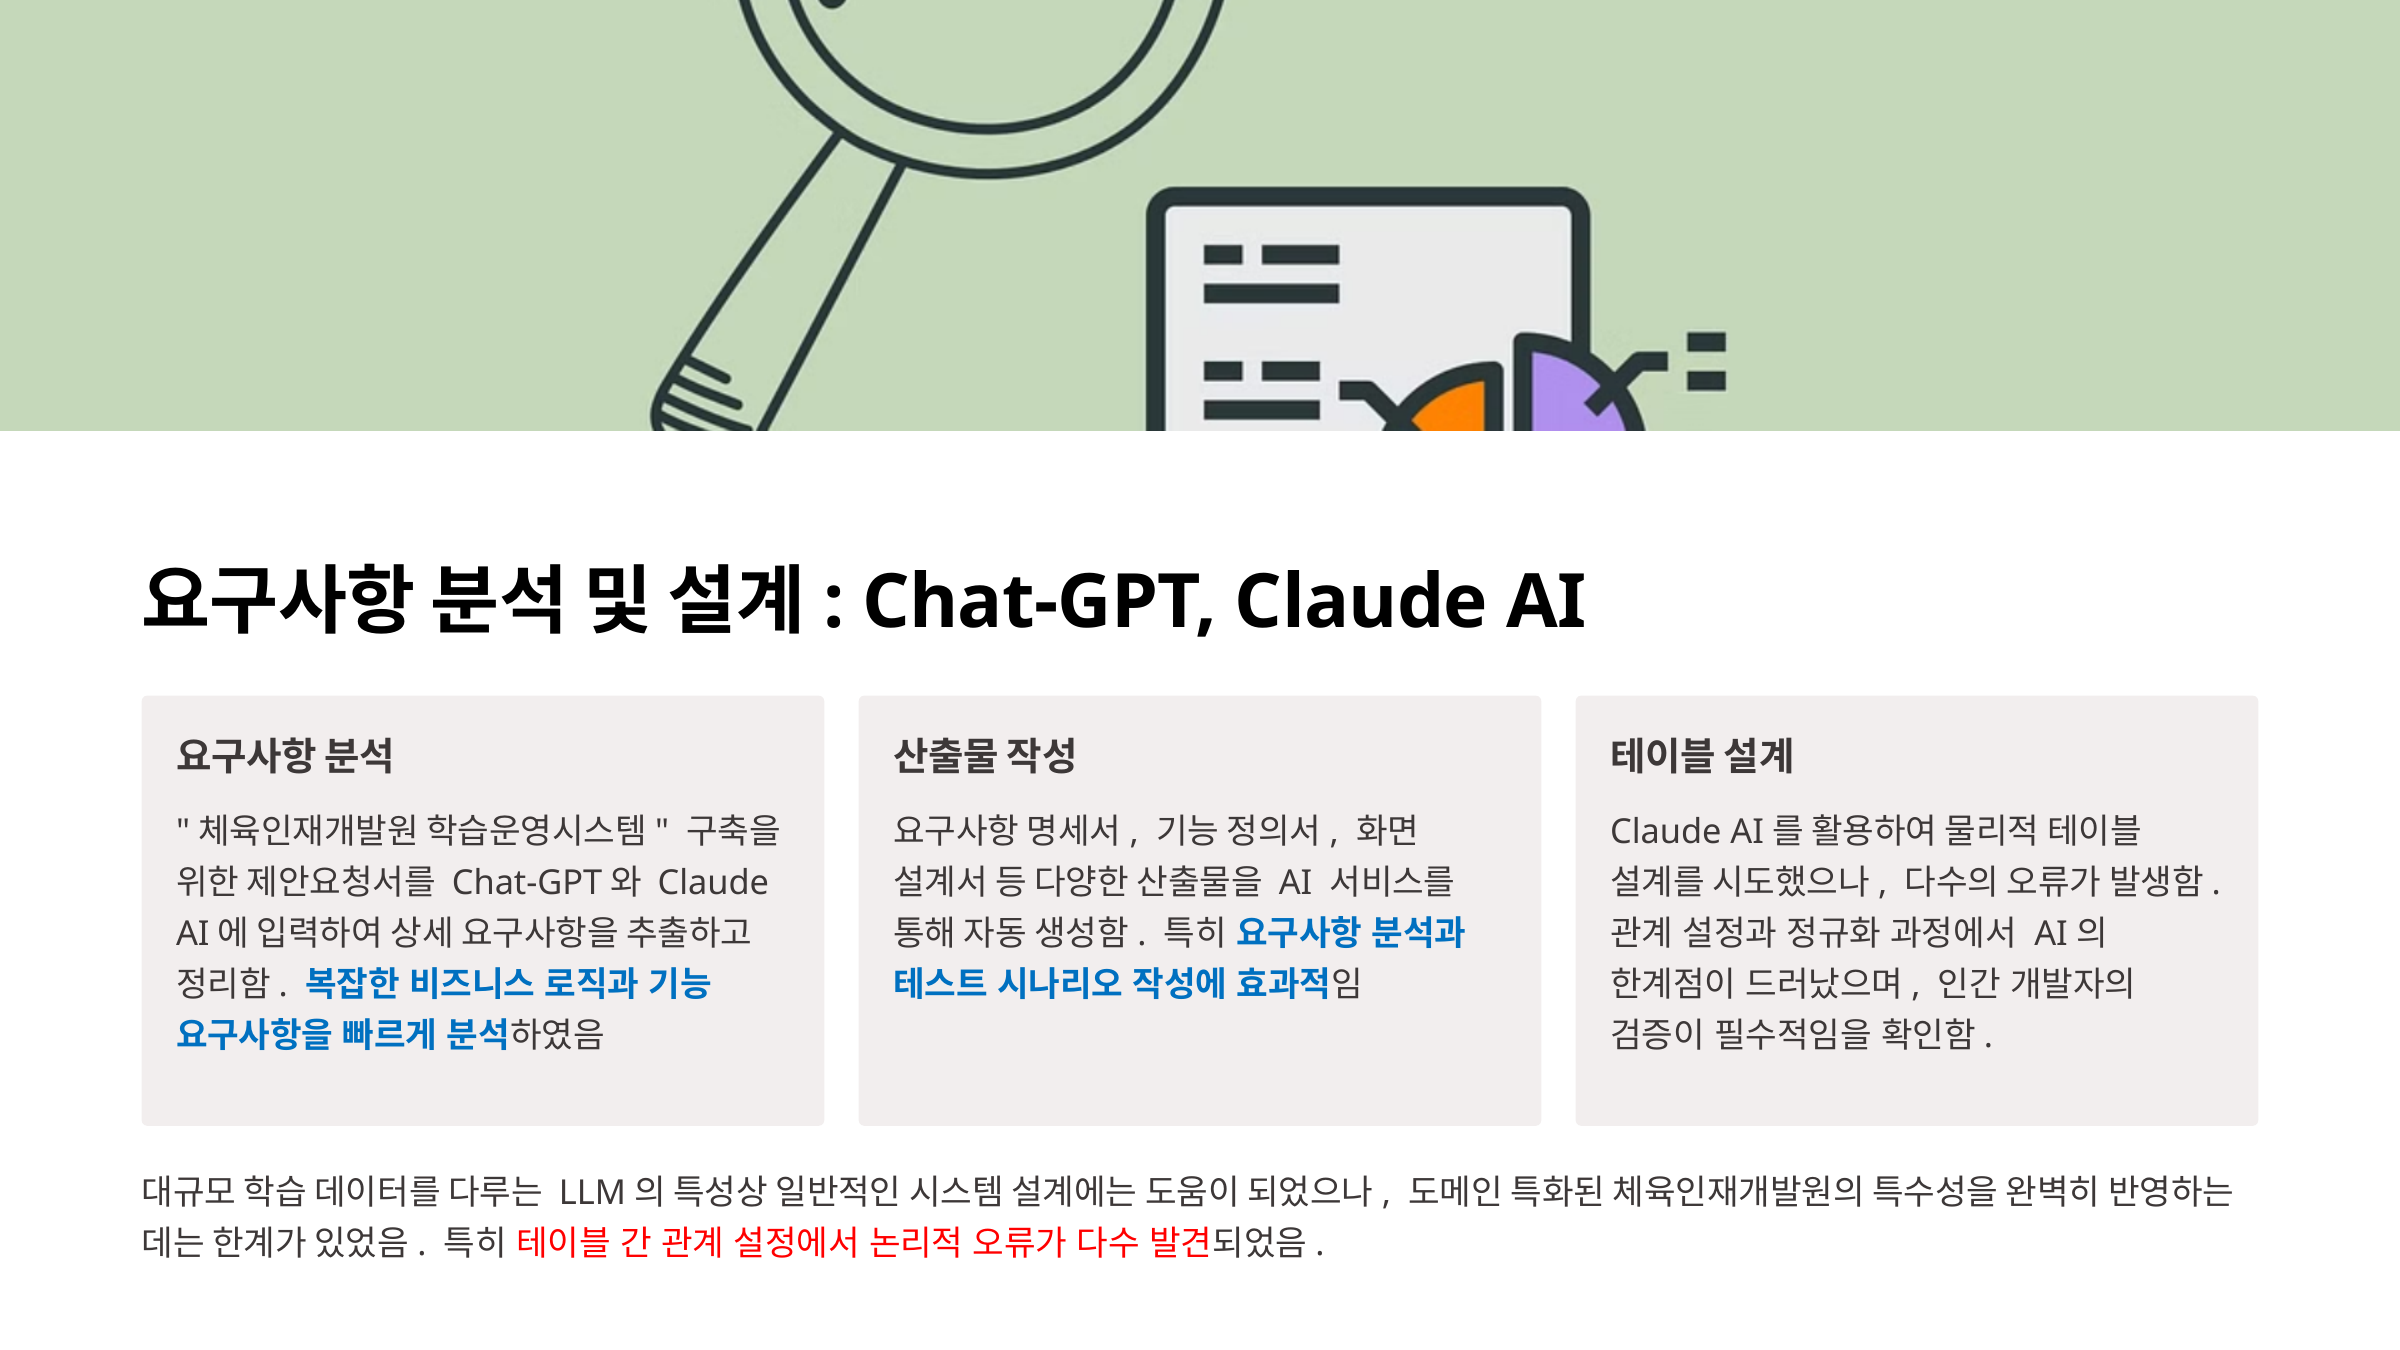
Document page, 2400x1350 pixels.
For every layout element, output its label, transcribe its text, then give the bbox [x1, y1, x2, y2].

text_box "체육인재개발원 학습운영시스템" 구축을 위한 제안요청서를 Chat-GPT와 Claude AI에 입력하여 상세 요구사항을 추출하고 정리함. 복잡한 비즈니스 로직과 기능 요구사항을 빠르게 분석하였음 [176, 799, 790, 1058]
text_box 요구사항 분석 및 설계: Chat-GPT, Claude AI [141, 546, 1692, 644]
text_box [141, 695, 825, 1126]
text_box 테이블 설계 [1610, 729, 2002, 779]
text_box 요구사항 분석 [176, 729, 568, 779]
text_box Claude AI를 활용하여 물리적 테이블 설계를 시도했으나, 다수의 오류가 발생함. 관계 설정과 정규화 과정에서 AI의 한계점이 드러났으며, 인간 개발자의 검증이 필수적임을 확인함. [1610, 799, 2224, 1058]
text_box 산출물 작성 [893, 729, 1285, 779]
text_box 요구사항 명세서, 기능 정의서, 화면 설계서 등 다양한 산출물을 AI 서비스를 통해 자동 생성함. 특히 요구사항 분석과 테스트 시나리오 작성에 효과적임 [893, 799, 1507, 1006]
text_box 대규모 학습 데이터를 다루는 LLM의 특성상 일반적인 시스템 설계에는 도움이 되었으나, 도메인 특화된 체육인재개발원의 특수성을 완벽히 반영하는 데는 한계가 있었음. 특히 테이블 간 관계 설정에서 논리적 오류가 다수 발견되었음. [141, 1160, 2259, 1264]
text_box [1575, 695, 2259, 1126]
picture [0, 0, 2400, 431]
text_box [858, 695, 1542, 1126]
